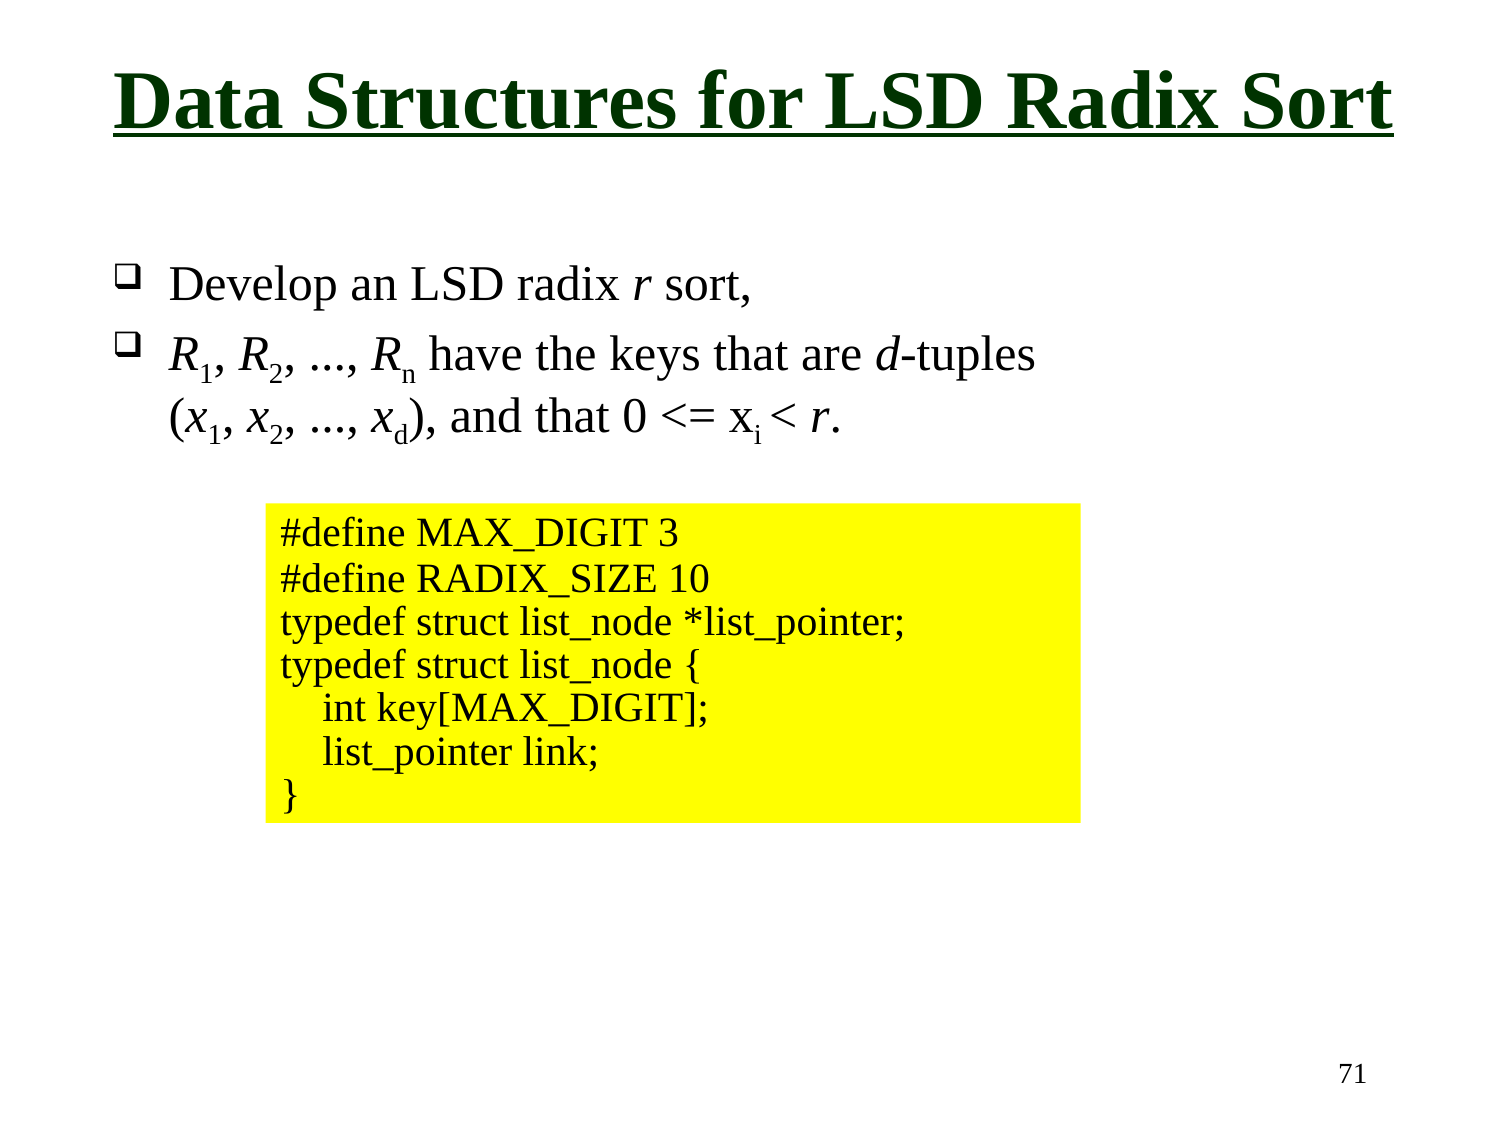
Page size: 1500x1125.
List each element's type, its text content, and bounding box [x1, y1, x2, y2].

text_box #define MAX_DIGIT 3 #define RADIX_SIZE 10 typedef struct list_node *list_pointer; typedef struct list_node { int key[MAX_DIGIT]; list_pointer link; } [265, 503, 1081, 823]
text_box Data Structures for LSD Radix Sort [98, 37, 1409, 153]
text_box Develop an LSD radix r sort, R1, R2, ..., Rn have the keys that are d-tuples (x1, x2, ..., xd), and that 0 <= xi < r. [97, 249, 1400, 468]
slide_number 71 [1069, 1046, 1383, 1123]
